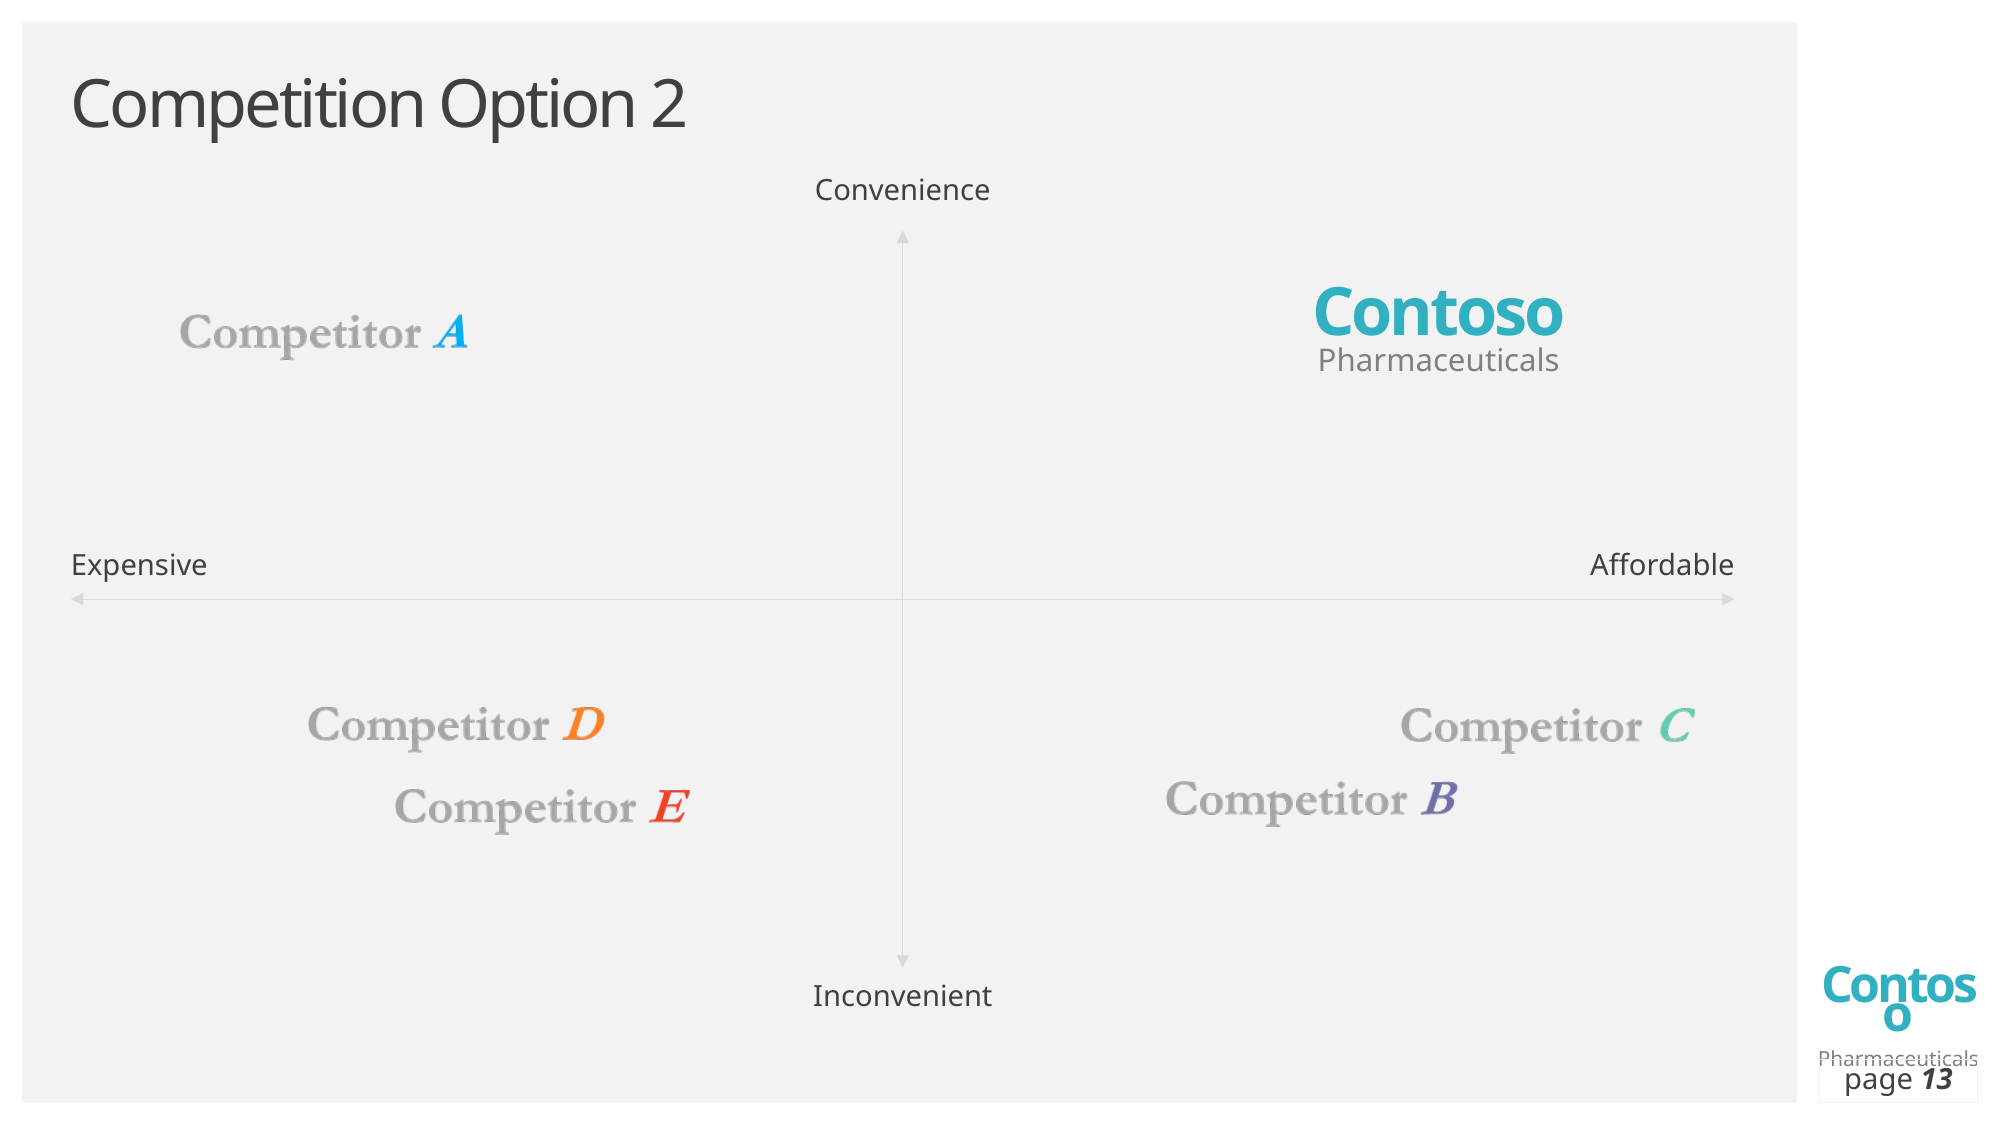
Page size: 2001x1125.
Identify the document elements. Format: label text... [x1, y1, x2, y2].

text_box Contoso Pharmaceuticals [1309, 296, 1569, 379]
picture [1134, 679, 1719, 859]
picture [148, 285, 497, 392]
list Inconvenient [740, 981, 1066, 1023]
list Convenience [740, 175, 1066, 217]
list Affordable [1410, 550, 1735, 592]
slide_number page 13 [1819, 1059, 1978, 1103]
title Competition Option 2 [70, 70, 1735, 142]
picture [276, 678, 714, 867]
list Expensive [70, 550, 396, 592]
